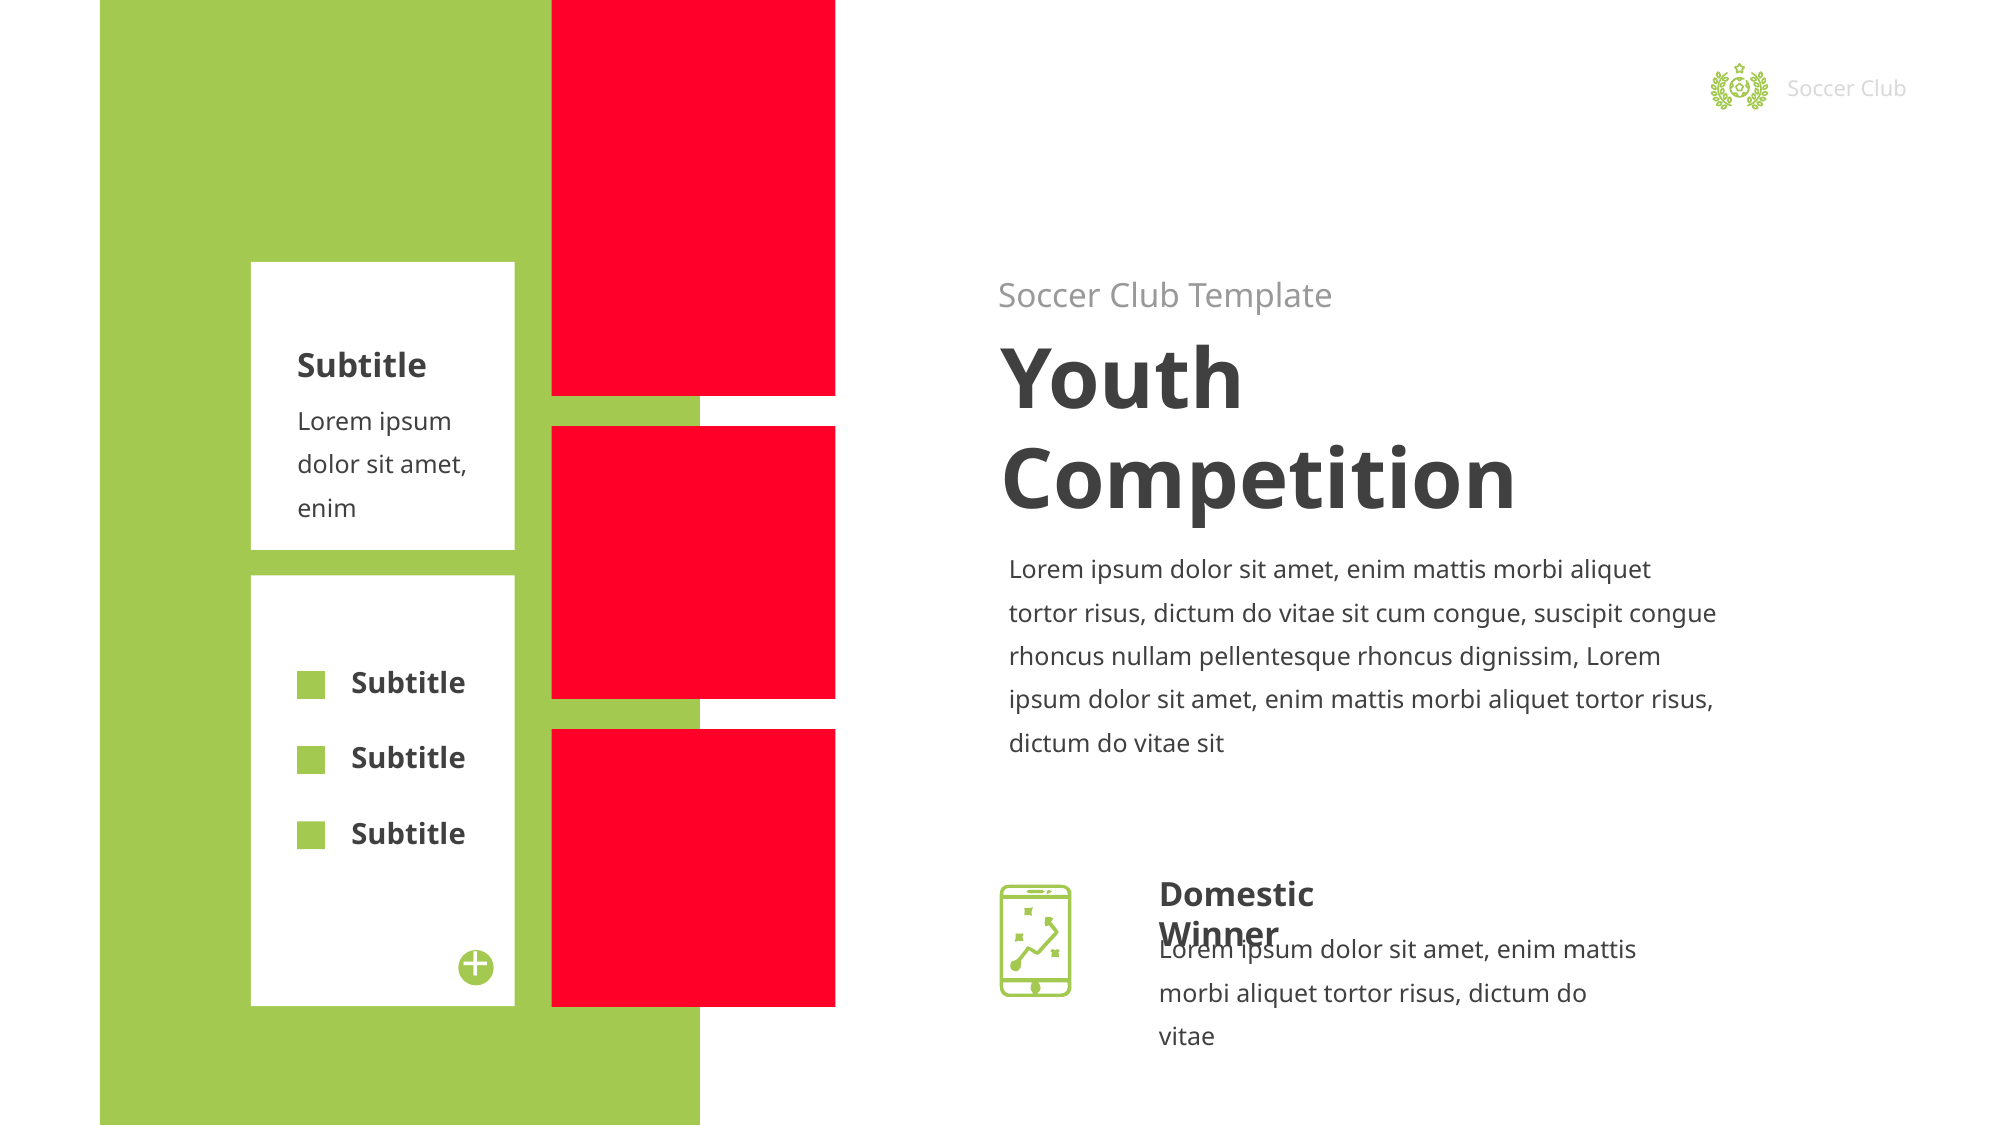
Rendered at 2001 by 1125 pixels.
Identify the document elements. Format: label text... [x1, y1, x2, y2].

text_box Domestic Winner [1158, 872, 1407, 913]
text_box Soccer Club [1772, 67, 1926, 109]
text_box + [451, 931, 500, 993]
text_box Lorem ipsum dolor sit amet, enim mattis morbi aliquet tortor risus, dictum do vitae sit cum congue, suscipit congue rhoncus nullam pellentesque rhoncus dignissim, Lorem ipsum dolor sit amet, enim mattis morbi aliquet tortor risus, dictum do vitae sit [1008, 533, 1740, 765]
text_box Subtitle [351, 739, 551, 775]
text_box [250, 574, 516, 1007]
picture [551, 425, 836, 699]
text_box Youth Competition [1000, 324, 1709, 525]
text_box [296, 745, 326, 775]
text_box [296, 820, 326, 850]
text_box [1710, 62, 1769, 110]
text_box Lorem ipsum dolor sit amet, enim mattis morbi aliquet tortor risus, dictum do vitae [1158, 913, 1662, 1058]
text_box Subtitle [297, 344, 545, 385]
picture [551, 0, 836, 396]
text_box [296, 670, 326, 700]
text_box Subtitle [351, 664, 599, 700]
picture [551, 729, 836, 1007]
text_box Lorem ipsum dolor sit amet, enim [297, 384, 494, 530]
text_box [999, 884, 1072, 998]
text_box [250, 261, 516, 551]
text_box Soccer Club Template [998, 274, 1422, 315]
text_box Subtitle [351, 815, 551, 851]
